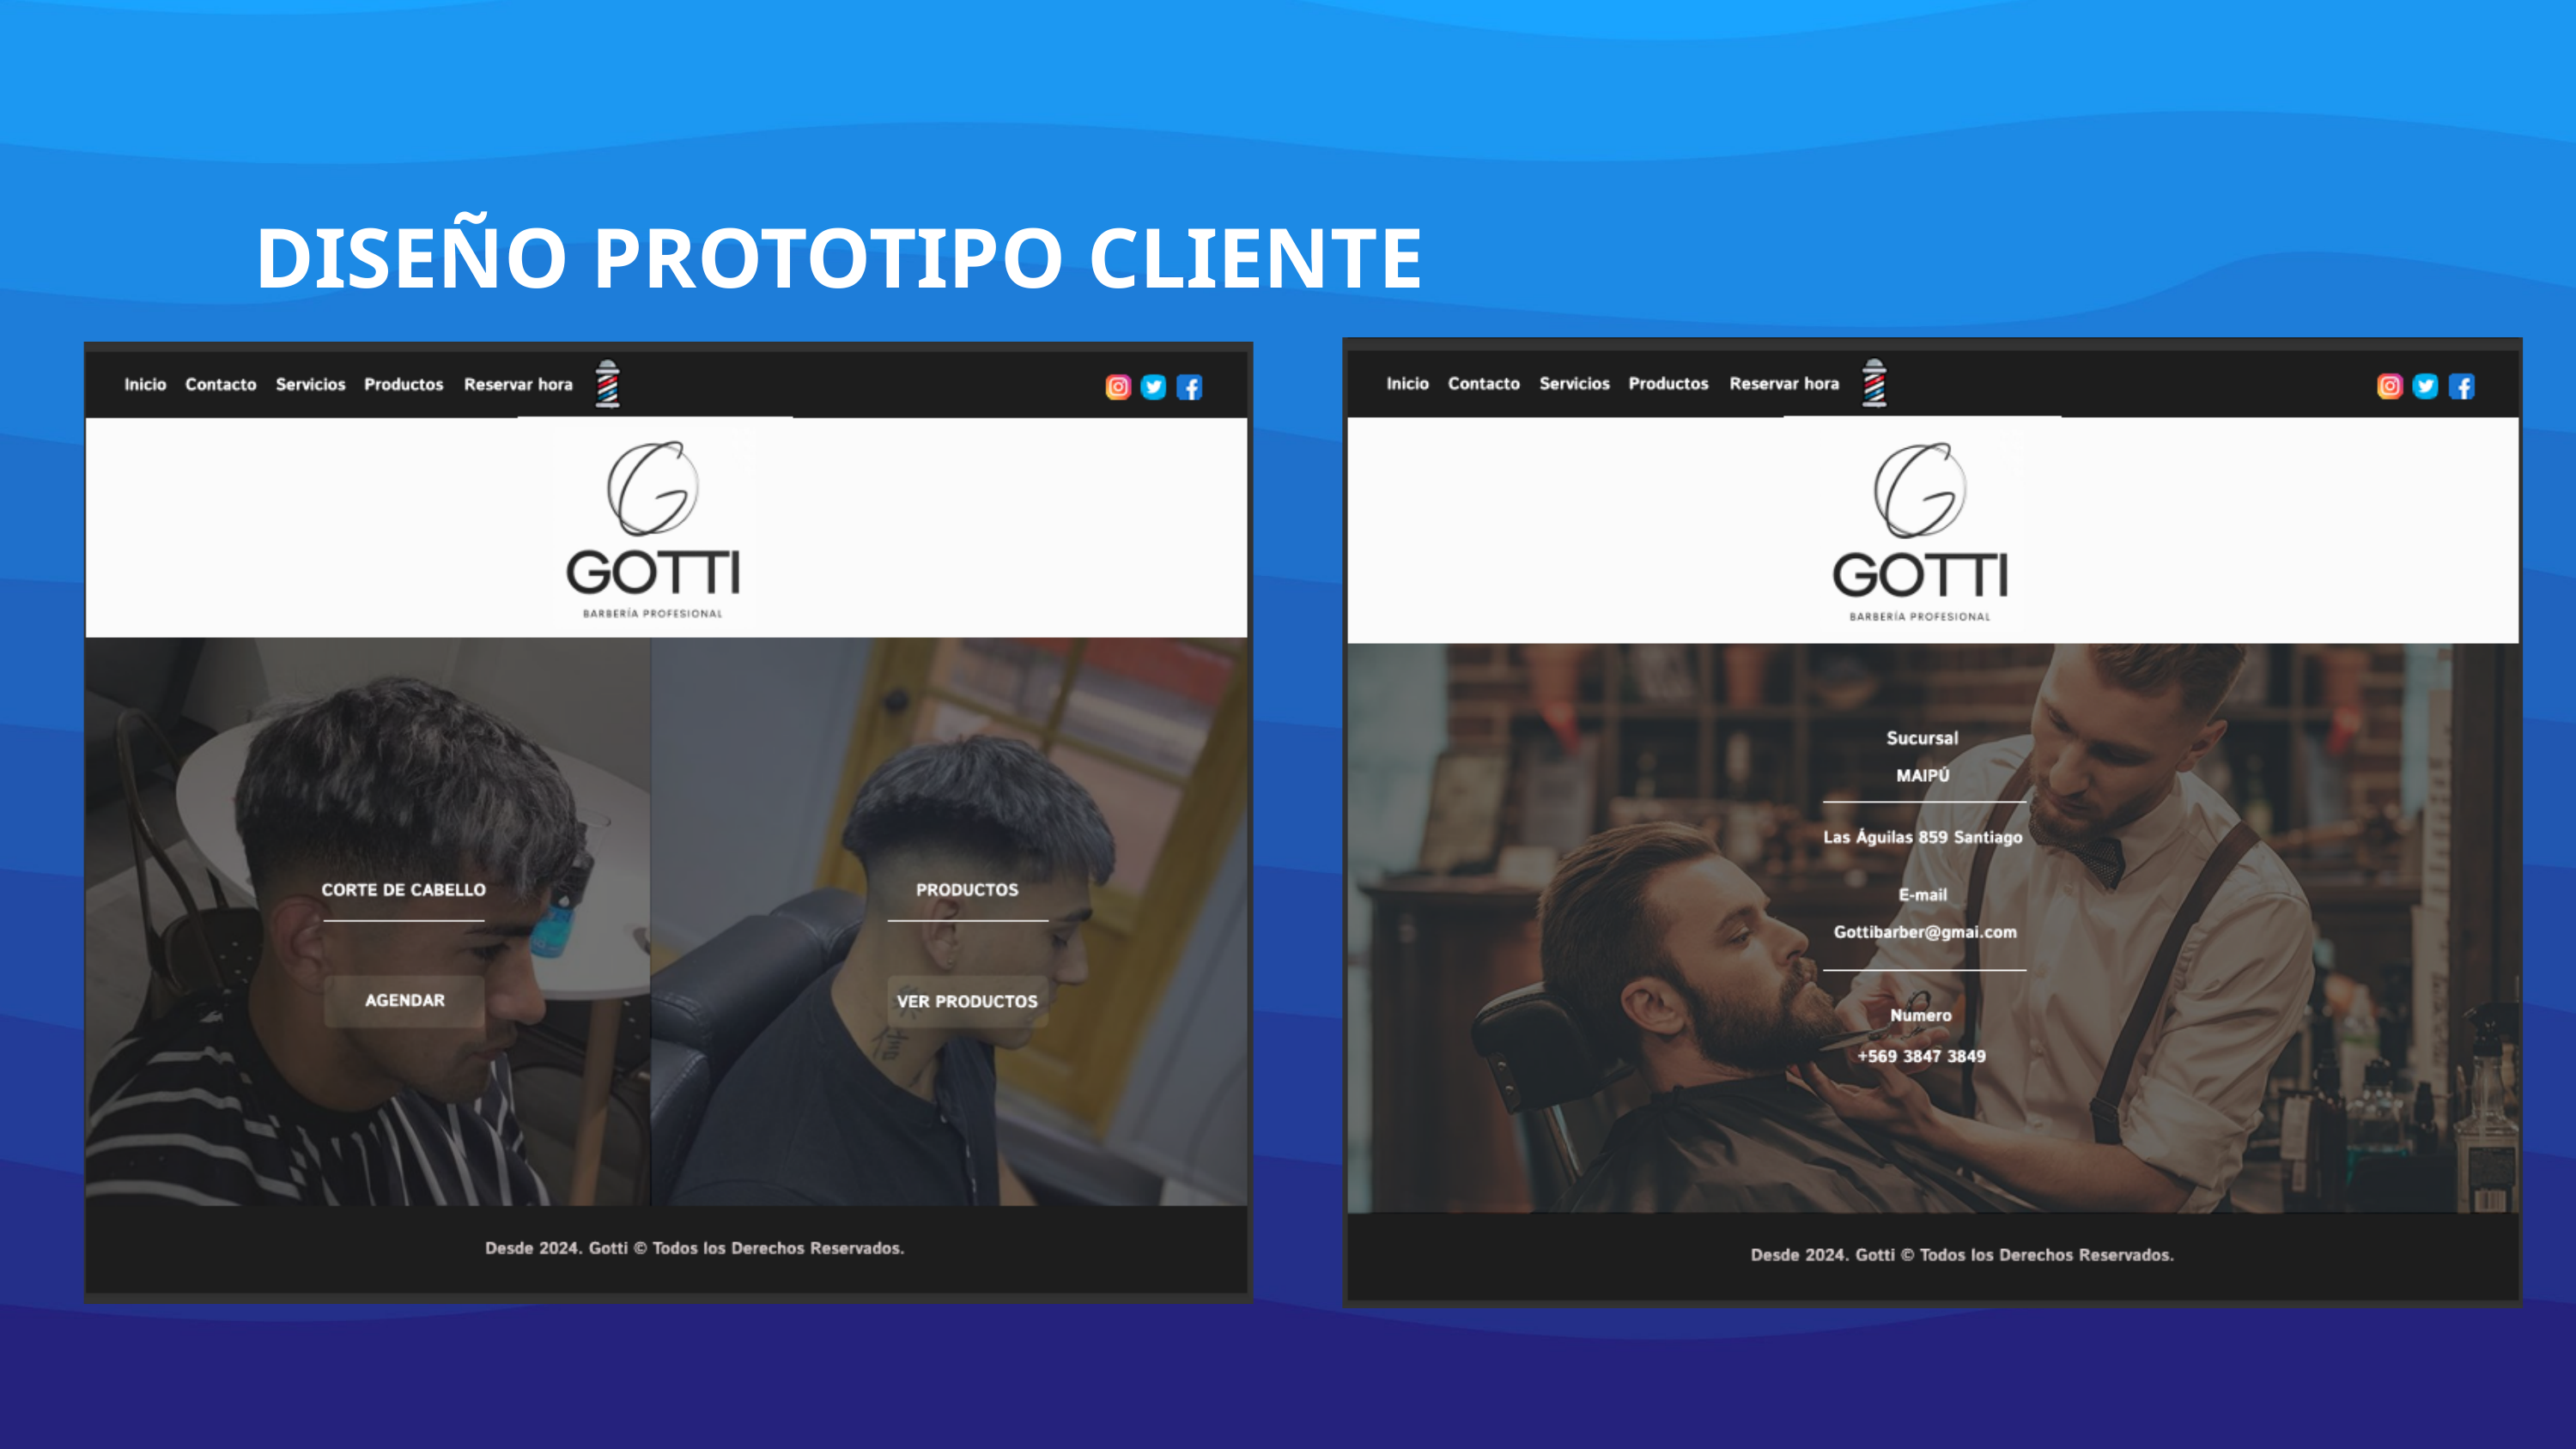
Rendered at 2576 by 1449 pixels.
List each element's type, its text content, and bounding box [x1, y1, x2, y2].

text_box DISEÑO PROTOTIPO CLIENTE [253, 191, 2432, 305]
text_box [0, 0, 2576, 1449]
text_box [83, 342, 1254, 1304]
text_box [1342, 337, 2524, 1309]
